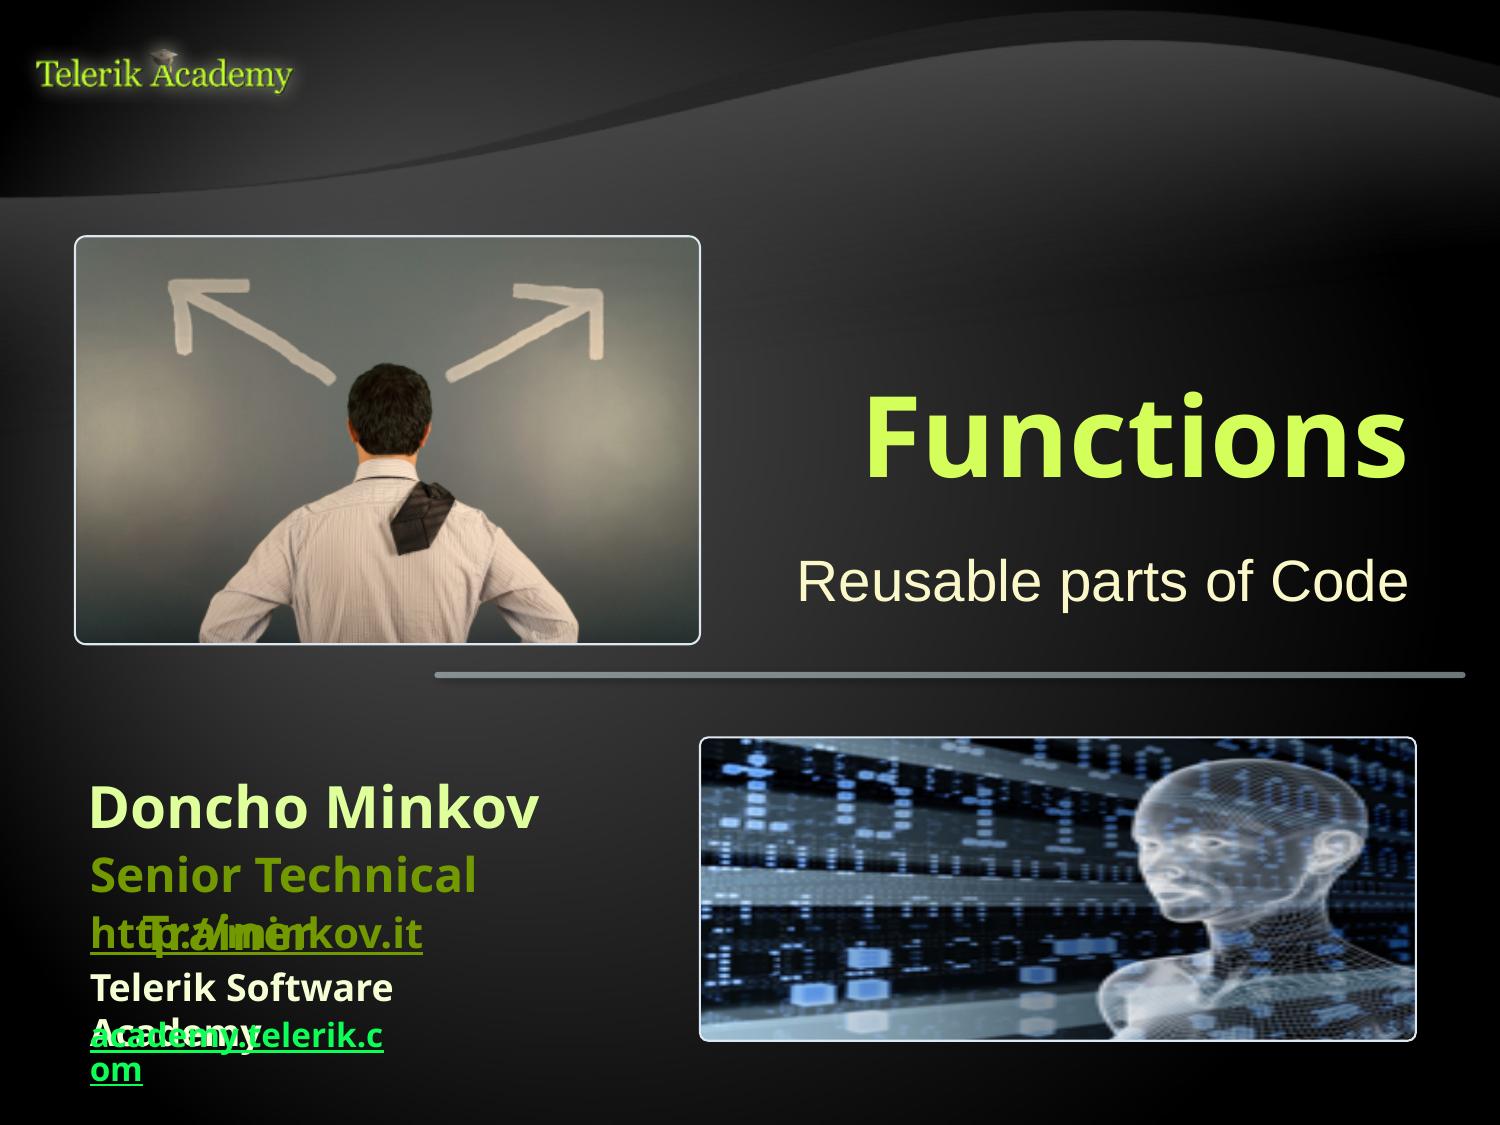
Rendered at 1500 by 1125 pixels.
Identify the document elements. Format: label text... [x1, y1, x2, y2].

list http://minkov.it [75, 899, 625, 965]
list Senior Technical Trainer [75, 837, 625, 899]
list Doncho Minkov [72, 762, 623, 849]
list academy.telerik.com [75, 1006, 413, 1063]
picture [0, 0, 1500, 1125]
title Functions [706, 249, 1425, 500]
subtitle Reusable parts of Code [706, 531, 1425, 625]
list Telerik Software Academy [75, 965, 532, 1018]
